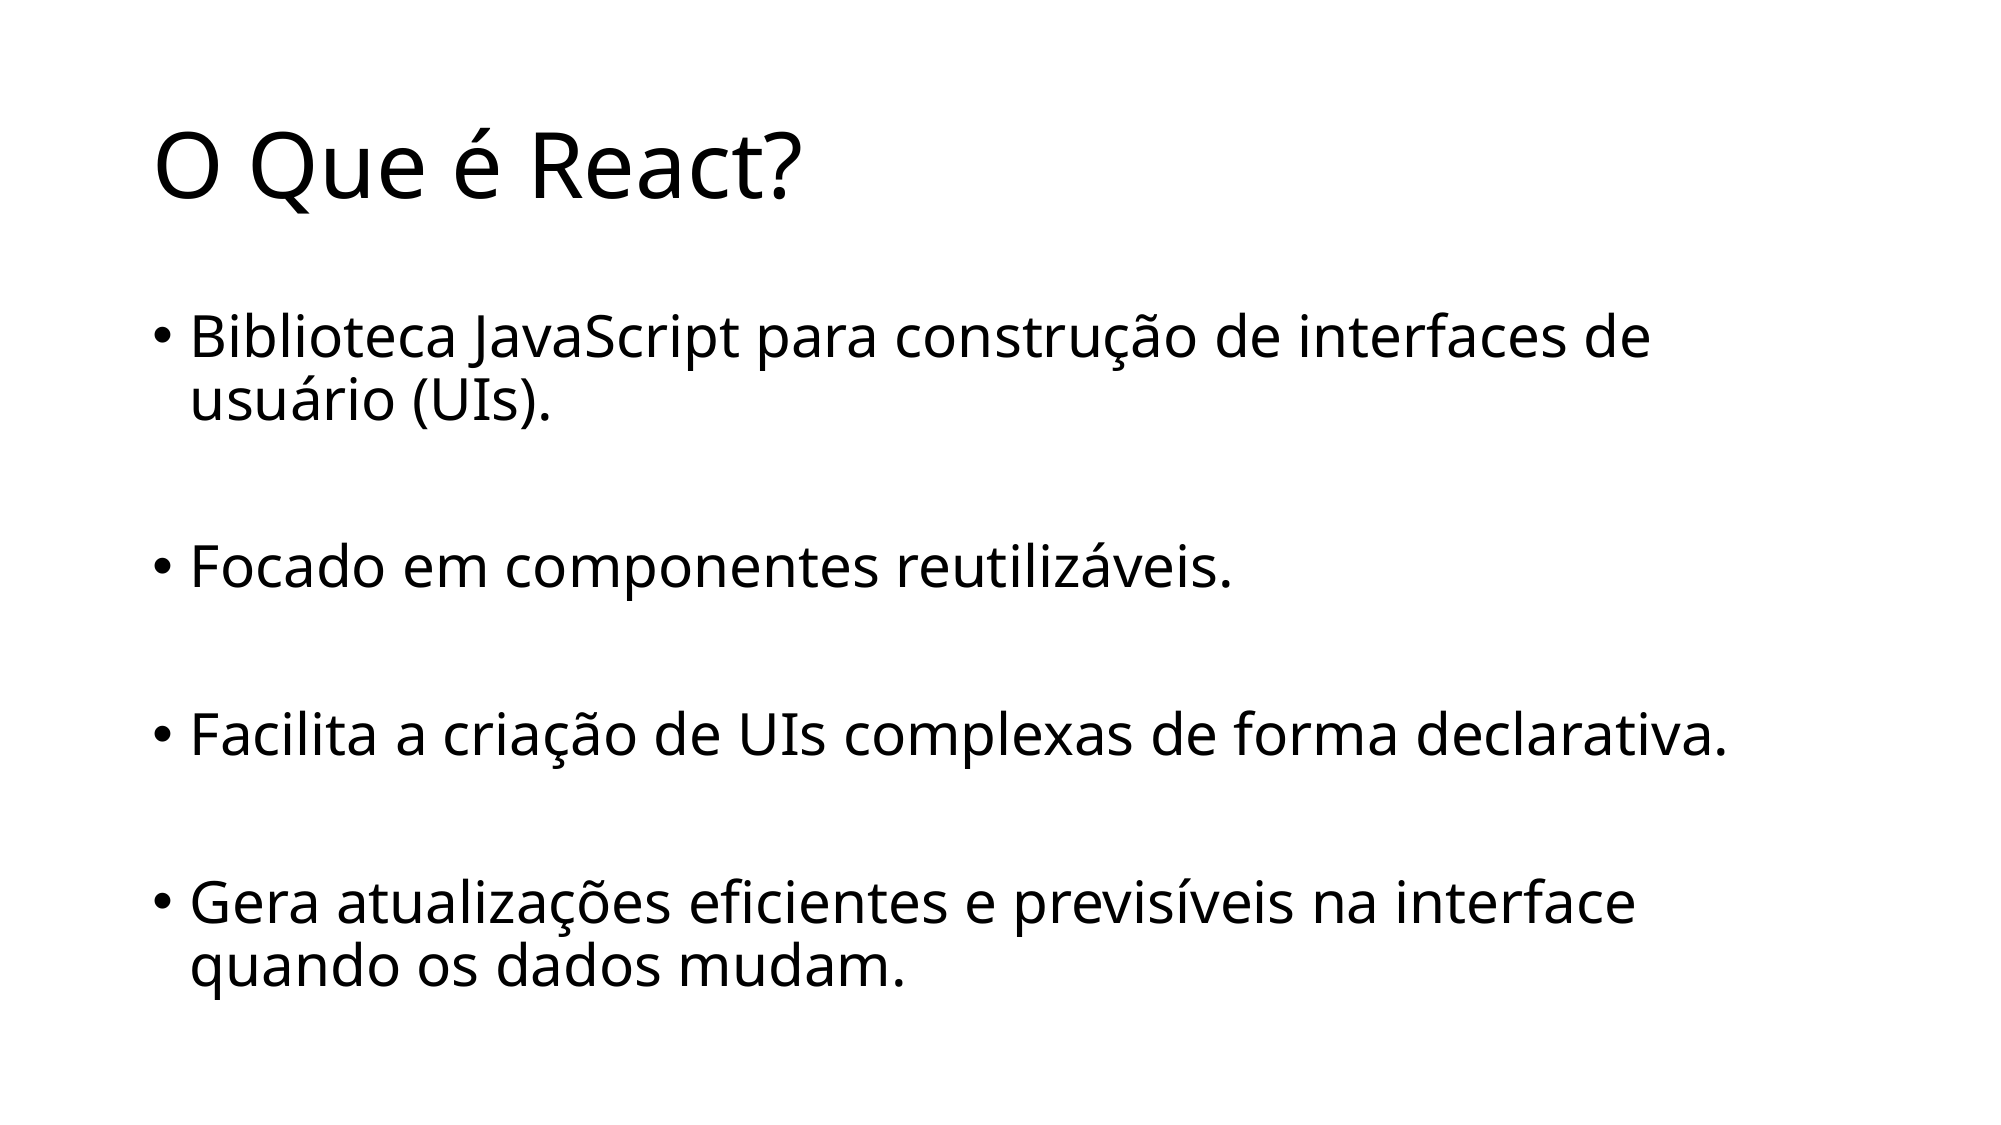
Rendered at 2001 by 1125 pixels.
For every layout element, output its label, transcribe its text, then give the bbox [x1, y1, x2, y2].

list Biblioteca JavaScript para construção de interfaces de usuário (UIs). Focado em componentes reutilizáveis. Facilita a criação de UIs complexas de forma declarativa. Gera atualizações eficientes e previsíveis na interface quando os dados mudam. [137, 299, 1863, 1014]
title O Que é React? [137, 59, 1863, 278]
